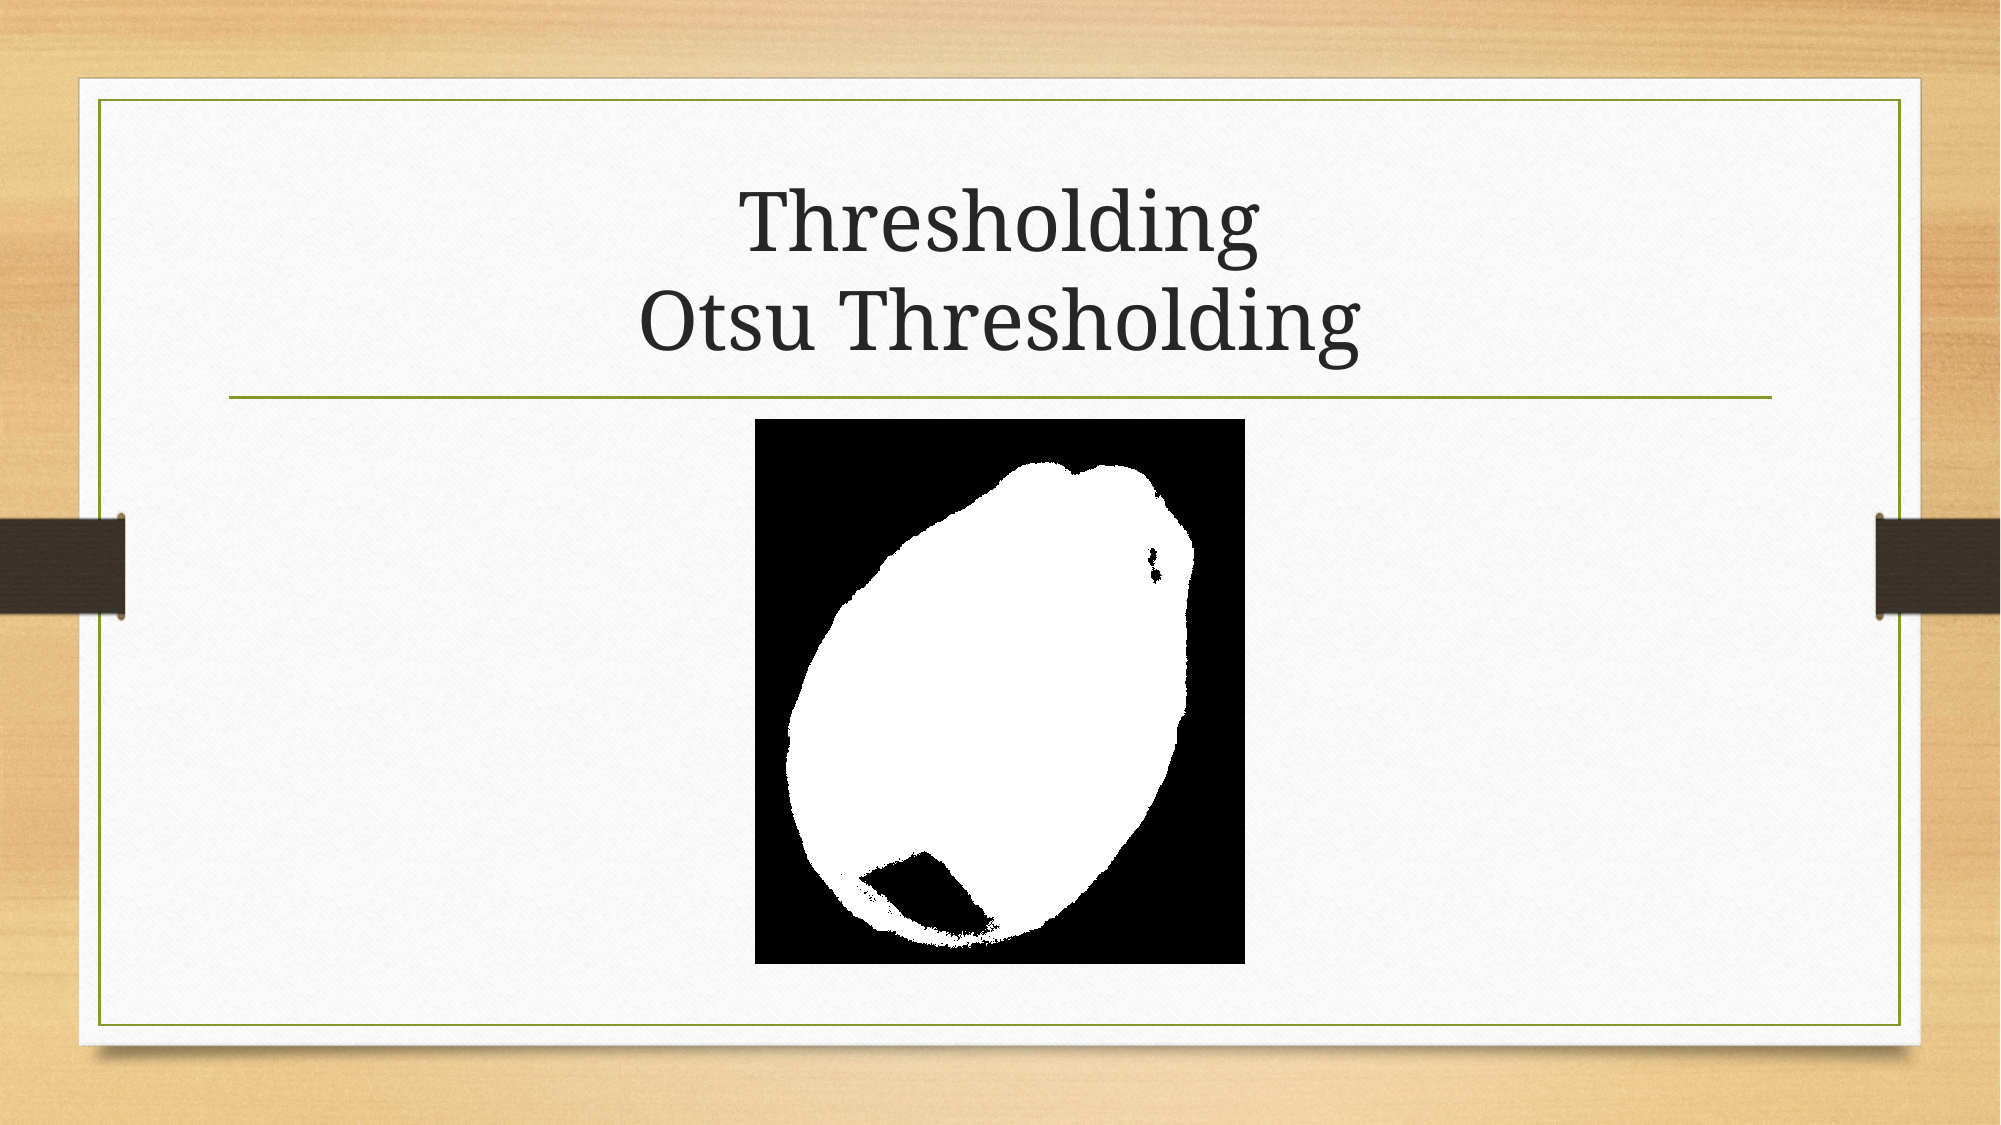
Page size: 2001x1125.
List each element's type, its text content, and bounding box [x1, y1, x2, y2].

title Thresholding Otsu Thresholding [212, 161, 1788, 375]
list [755, 419, 1245, 964]
picture [0, 0, 2001, 1125]
